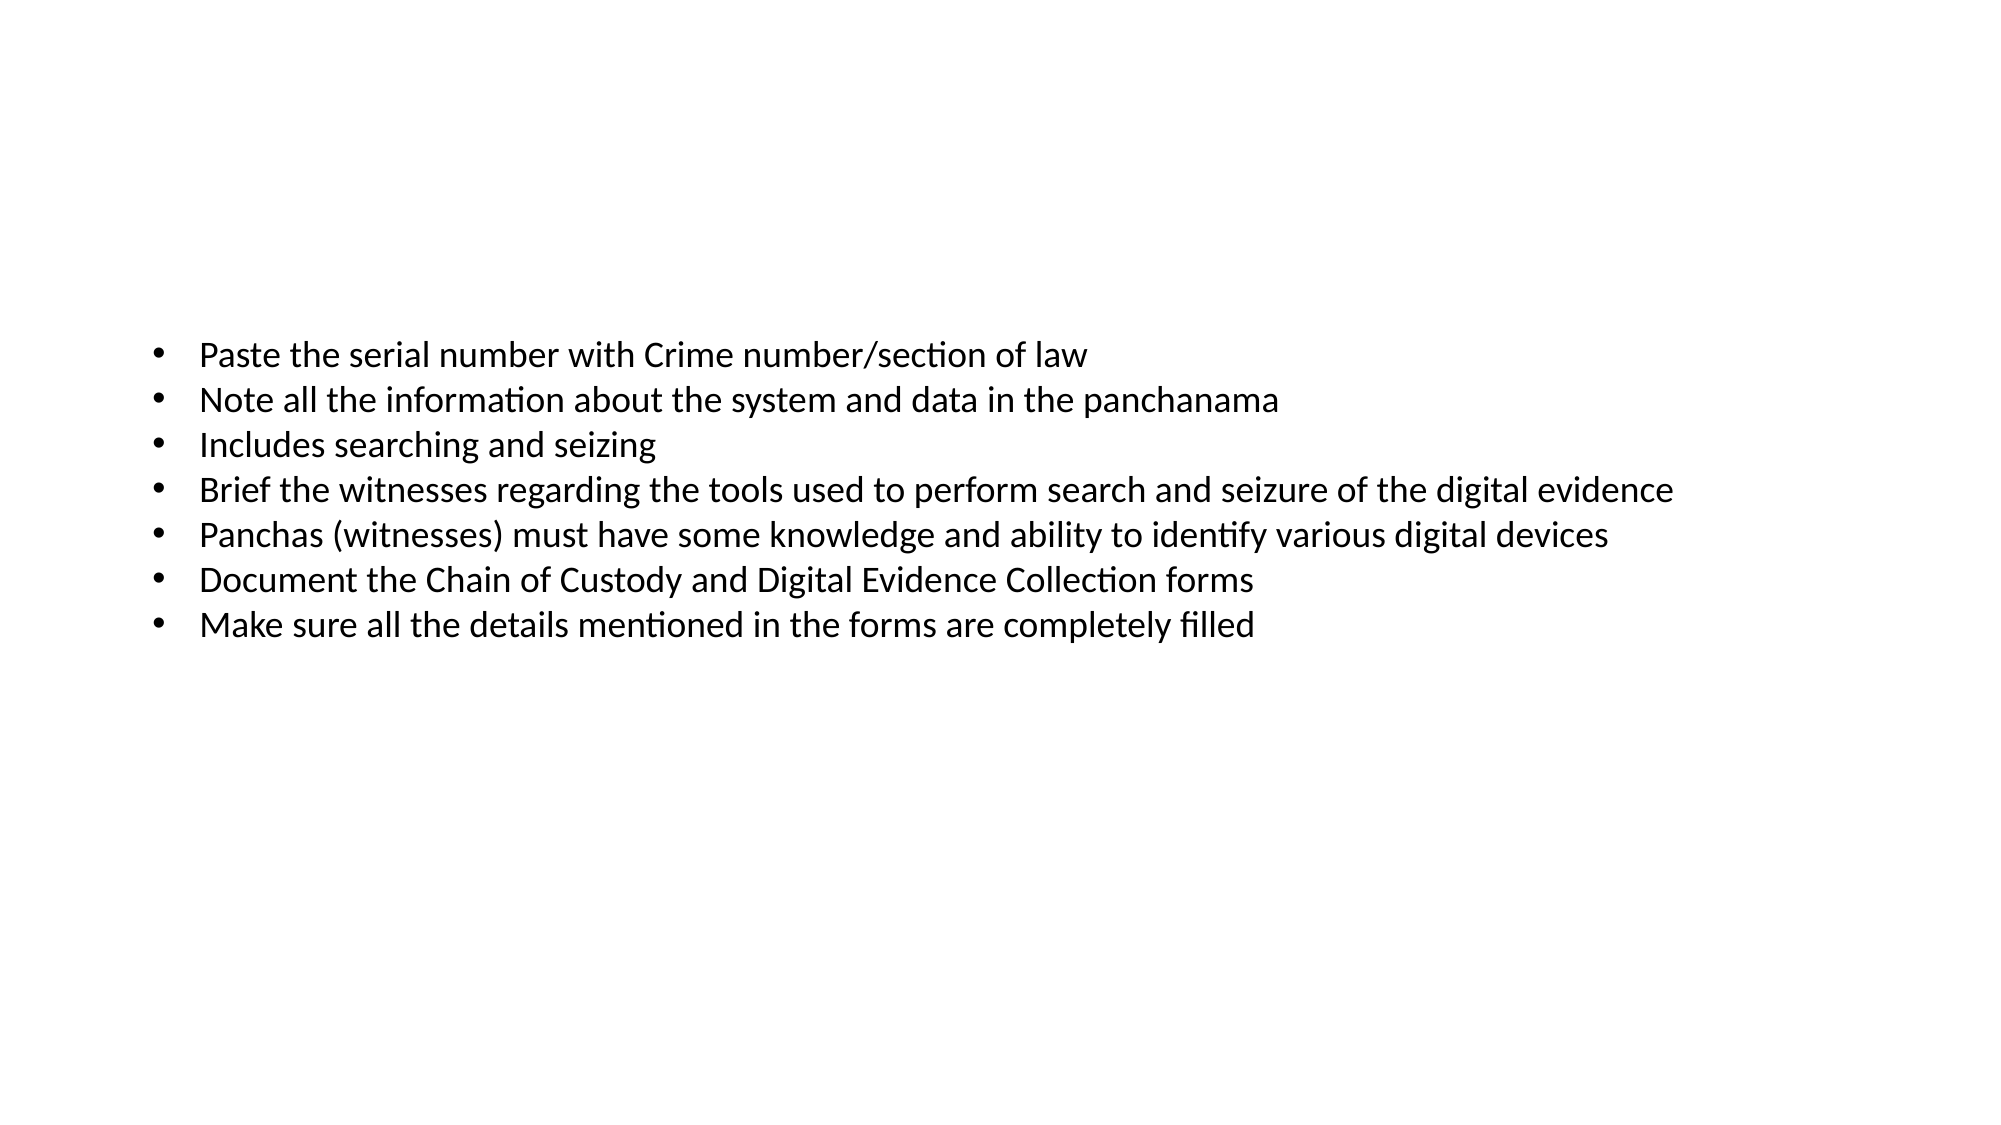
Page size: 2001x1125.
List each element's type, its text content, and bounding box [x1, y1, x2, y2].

text_box Paste the serial number with Crime number/section of law Note all the information about the system and data in the panchanama Includes searching and seizing Brief the witnesses regarding the tools used to perform search and seizure of the digital evidence Panchas (witnesses) must have some knowledge and ability to identify various digital devices Document the Chain of Custody and Digital Evidence Collection forms Make sure all the details mentioned in the forms are completely filled [137, 277, 1863, 653]
